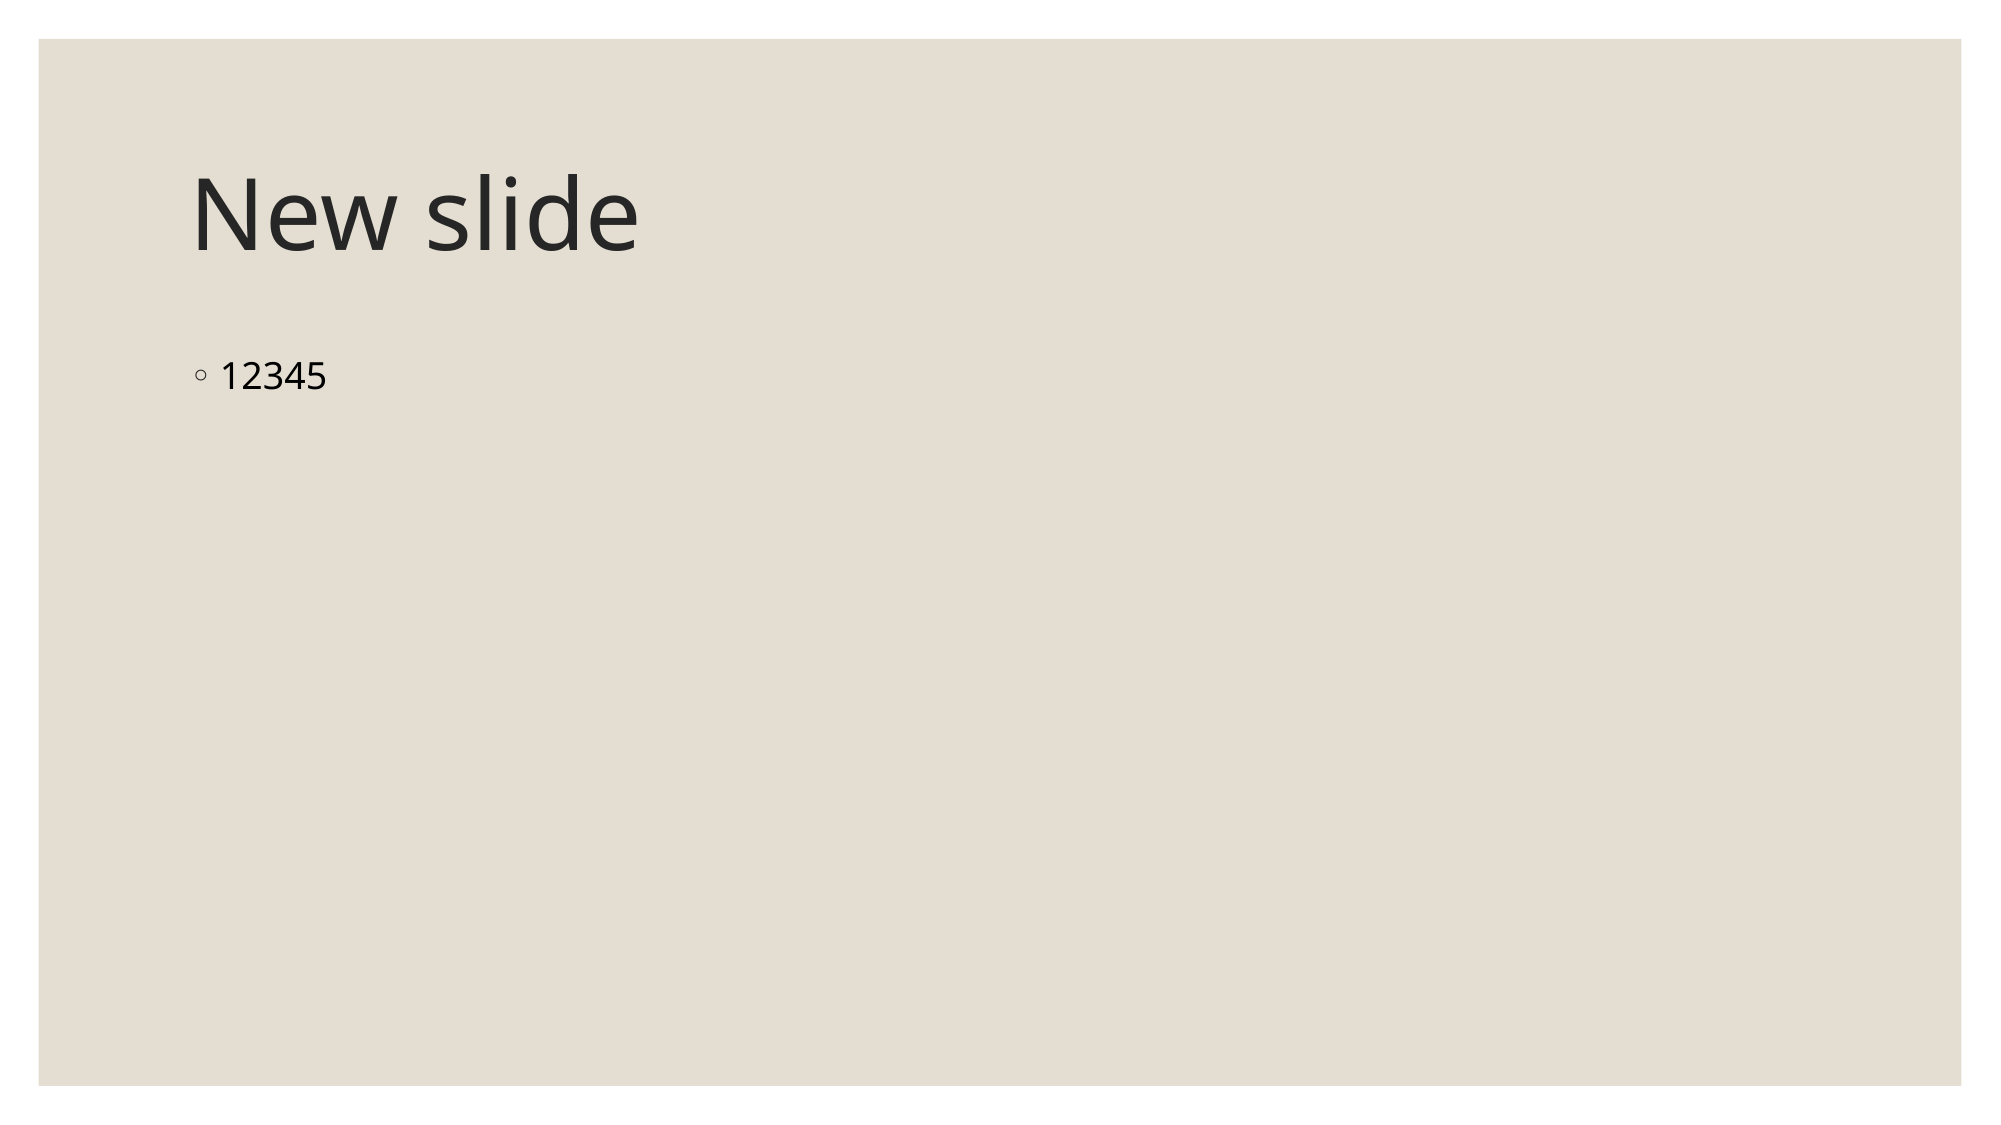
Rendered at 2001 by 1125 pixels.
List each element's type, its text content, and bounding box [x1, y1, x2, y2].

list 12345 [174, 345, 1825, 990]
title New slide [174, 105, 1825, 331]
